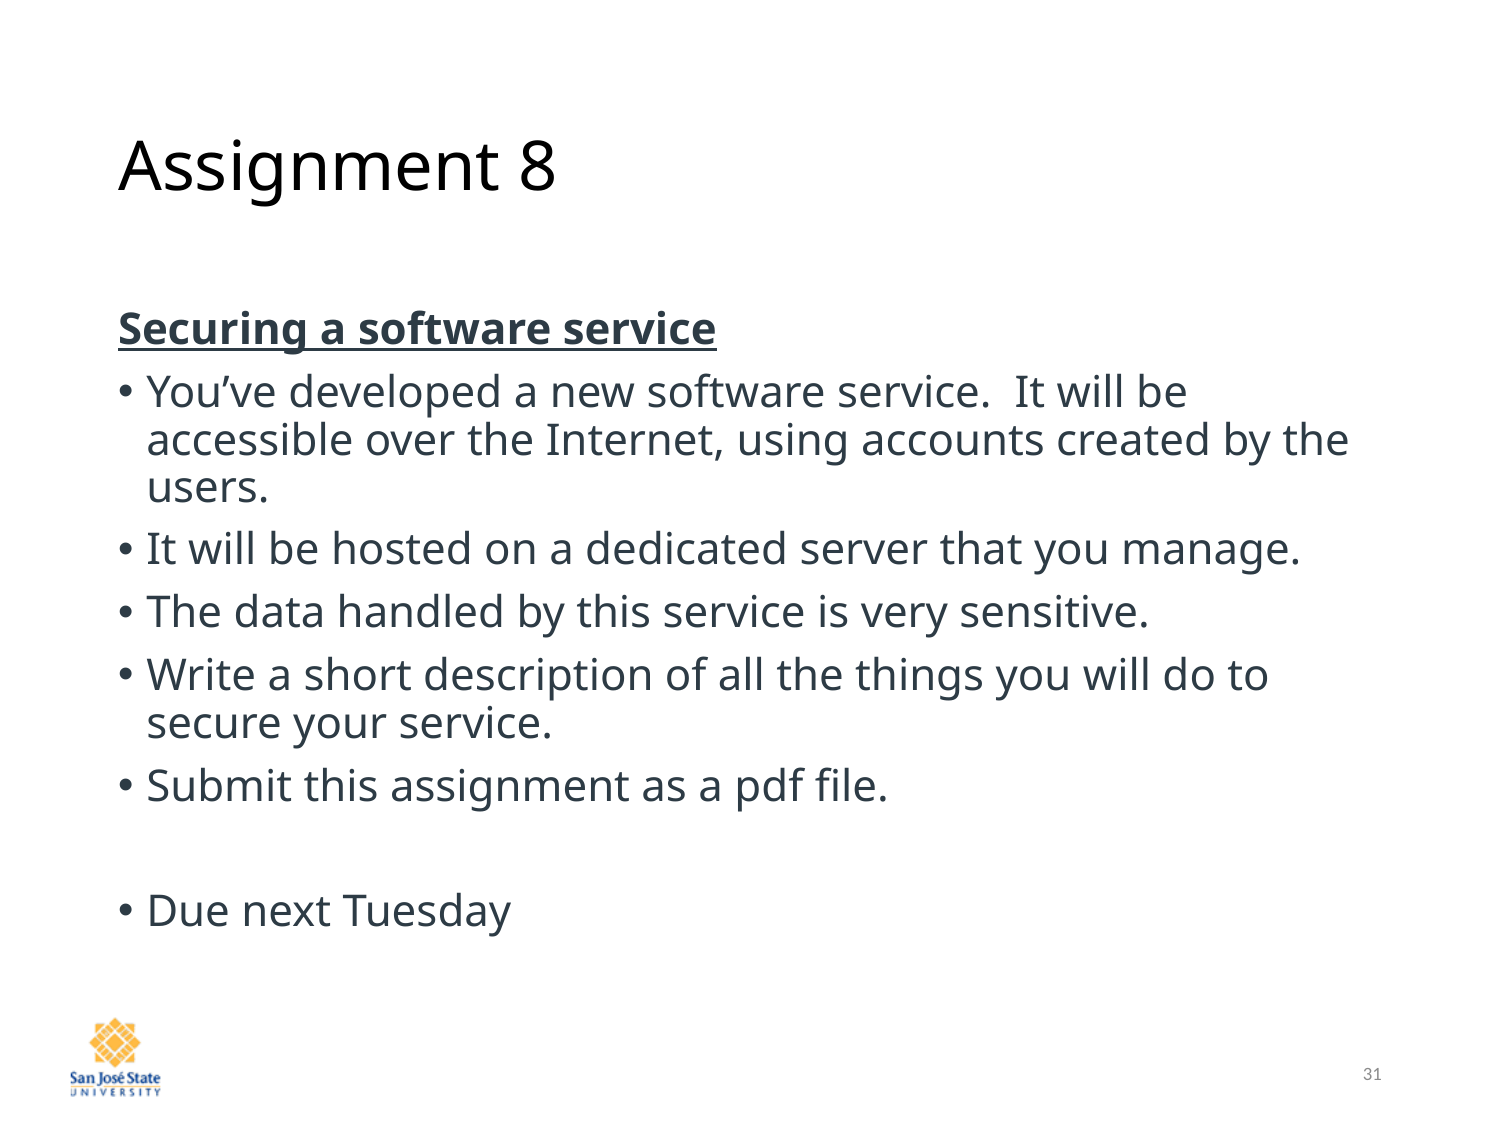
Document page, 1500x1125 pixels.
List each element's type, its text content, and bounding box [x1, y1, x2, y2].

slide_number 31 [1059, 1042, 1397, 1103]
list Securing a software service You’ve developed a new software service. It will be accessible over the Internet, using accounts created by the users. It will be hosted on a dedicated server that you manage. The data handled by this service is very sensitive. Write a short description of all the things you will do to secure your service. Submit this assignment as a pdf file. Due next Tuesday [103, 299, 1397, 1014]
title Assignment 8 [103, 59, 1397, 278]
picture [60, 1012, 166, 1112]
